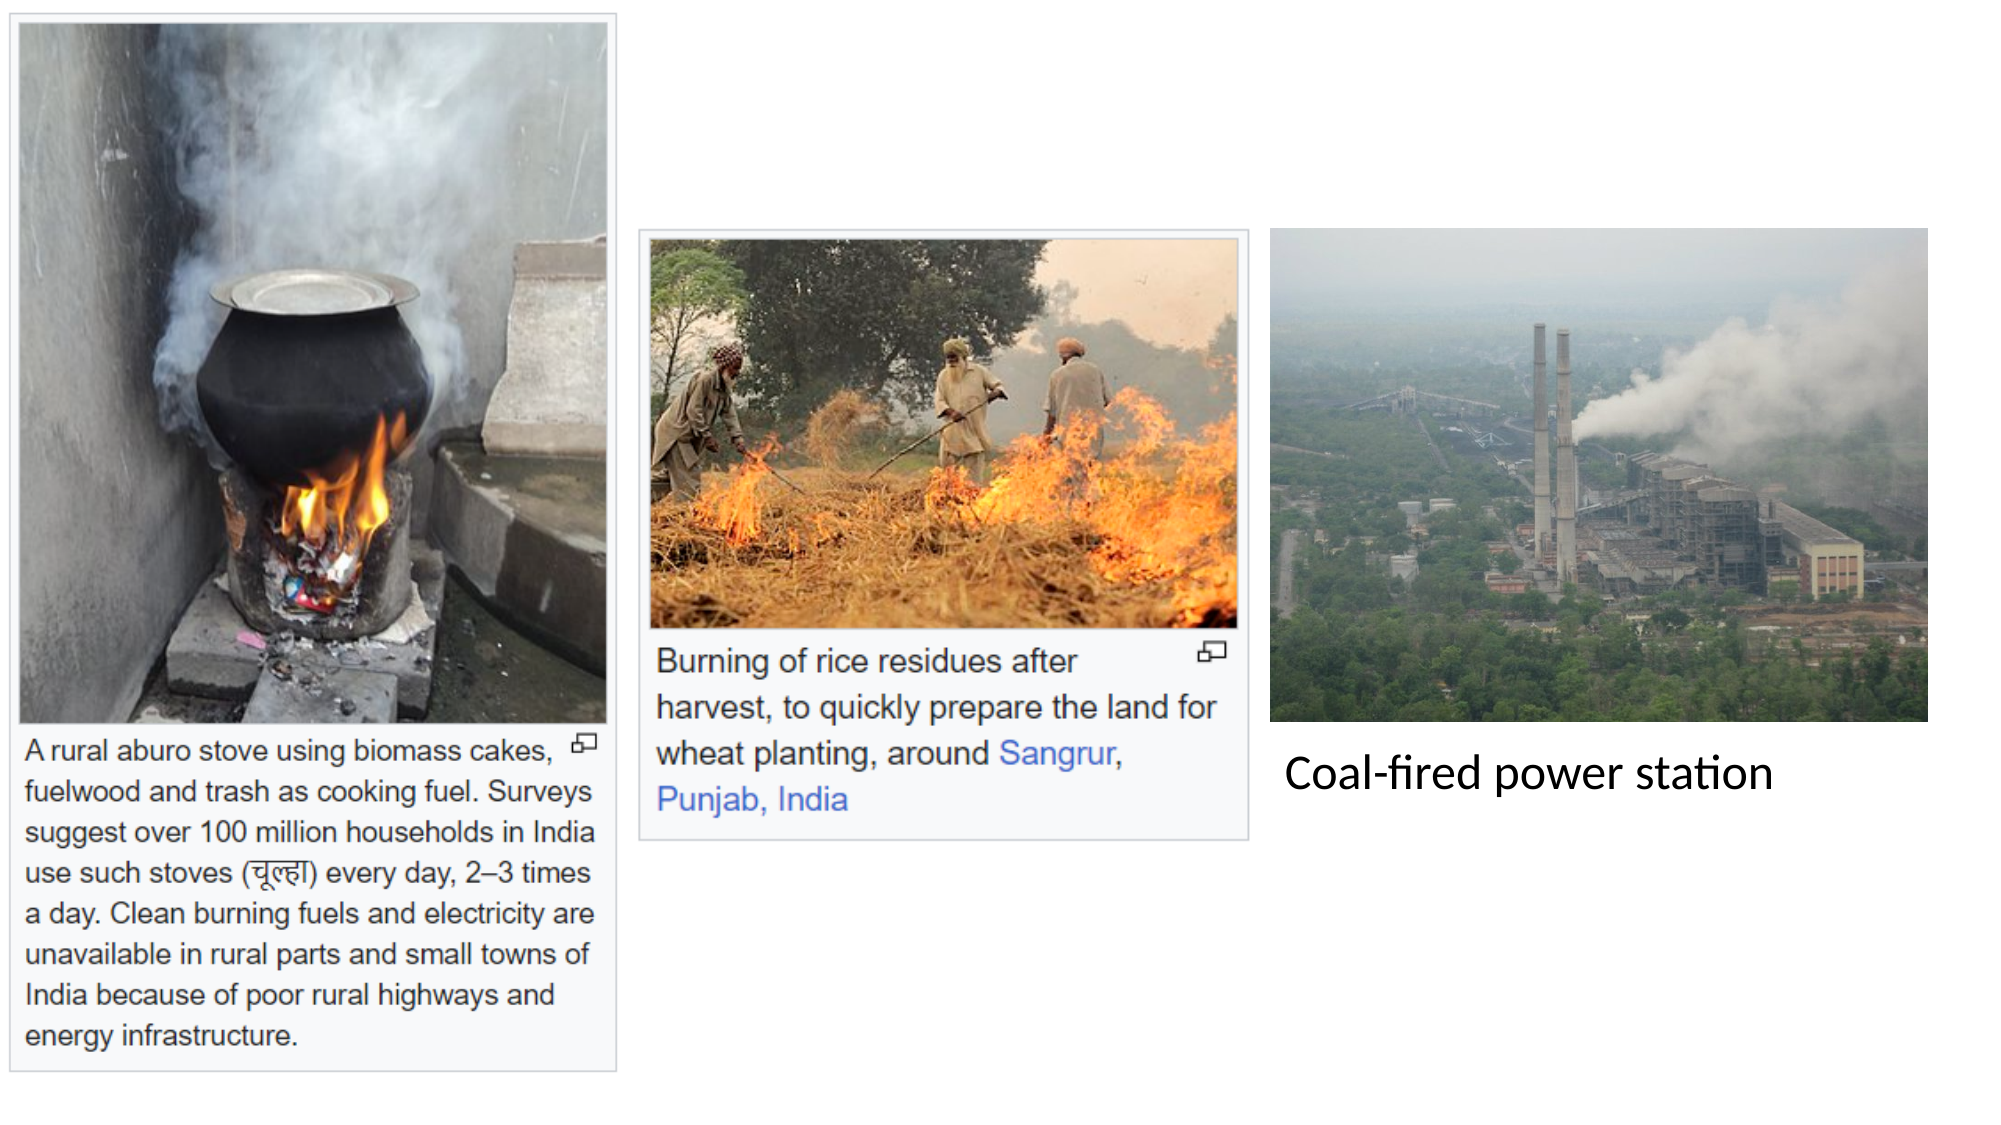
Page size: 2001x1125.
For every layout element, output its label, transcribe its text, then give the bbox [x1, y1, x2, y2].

text_box Coal-fired power station [1271, 731, 1839, 807]
picture [0, 0, 1928, 1077]
